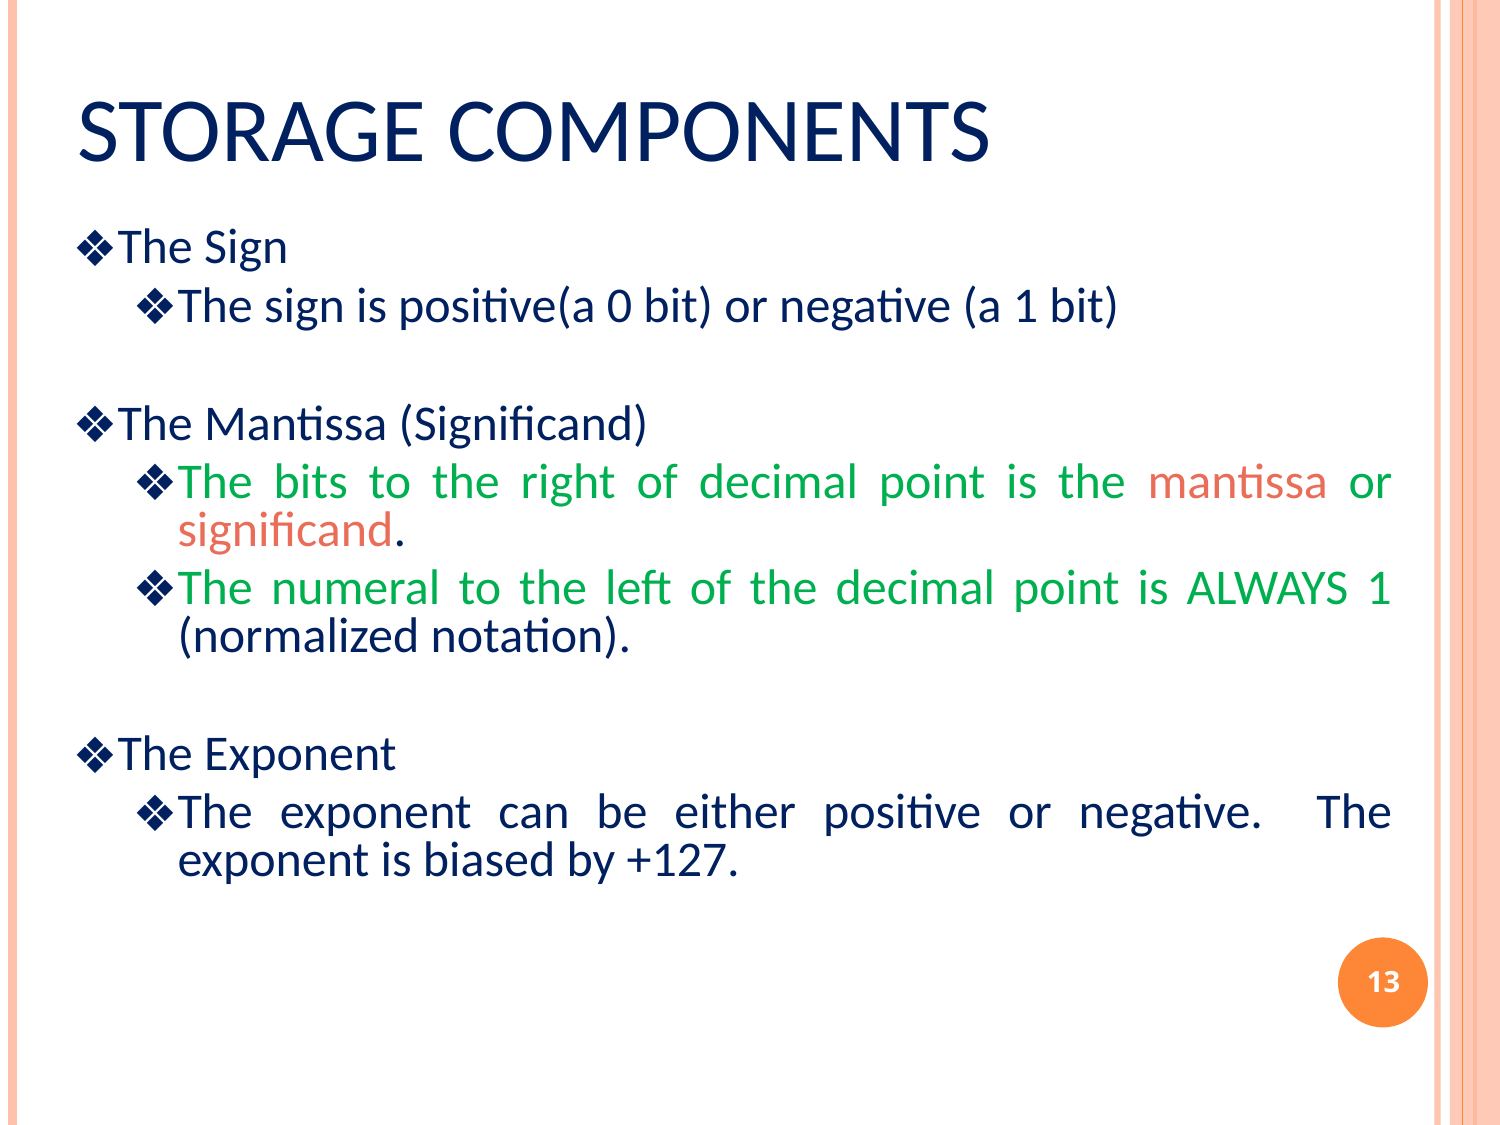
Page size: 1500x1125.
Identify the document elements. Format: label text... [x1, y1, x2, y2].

list The Sign The sign is positive(a 0 bit) or negative (a 1 bit) The Mantissa (Significand) The bits to the right of decimal point is the mantissa or significand. The numeral to the left of the decimal point is ALWAYS 1 (normalized notation). The Exponent The exponent can be either positive or negative. The exponent is biased by +127. [57, 212, 1408, 975]
title Storage Components [62, 0, 1288, 187]
slide_number ‹#› [1333, 940, 1434, 1027]
